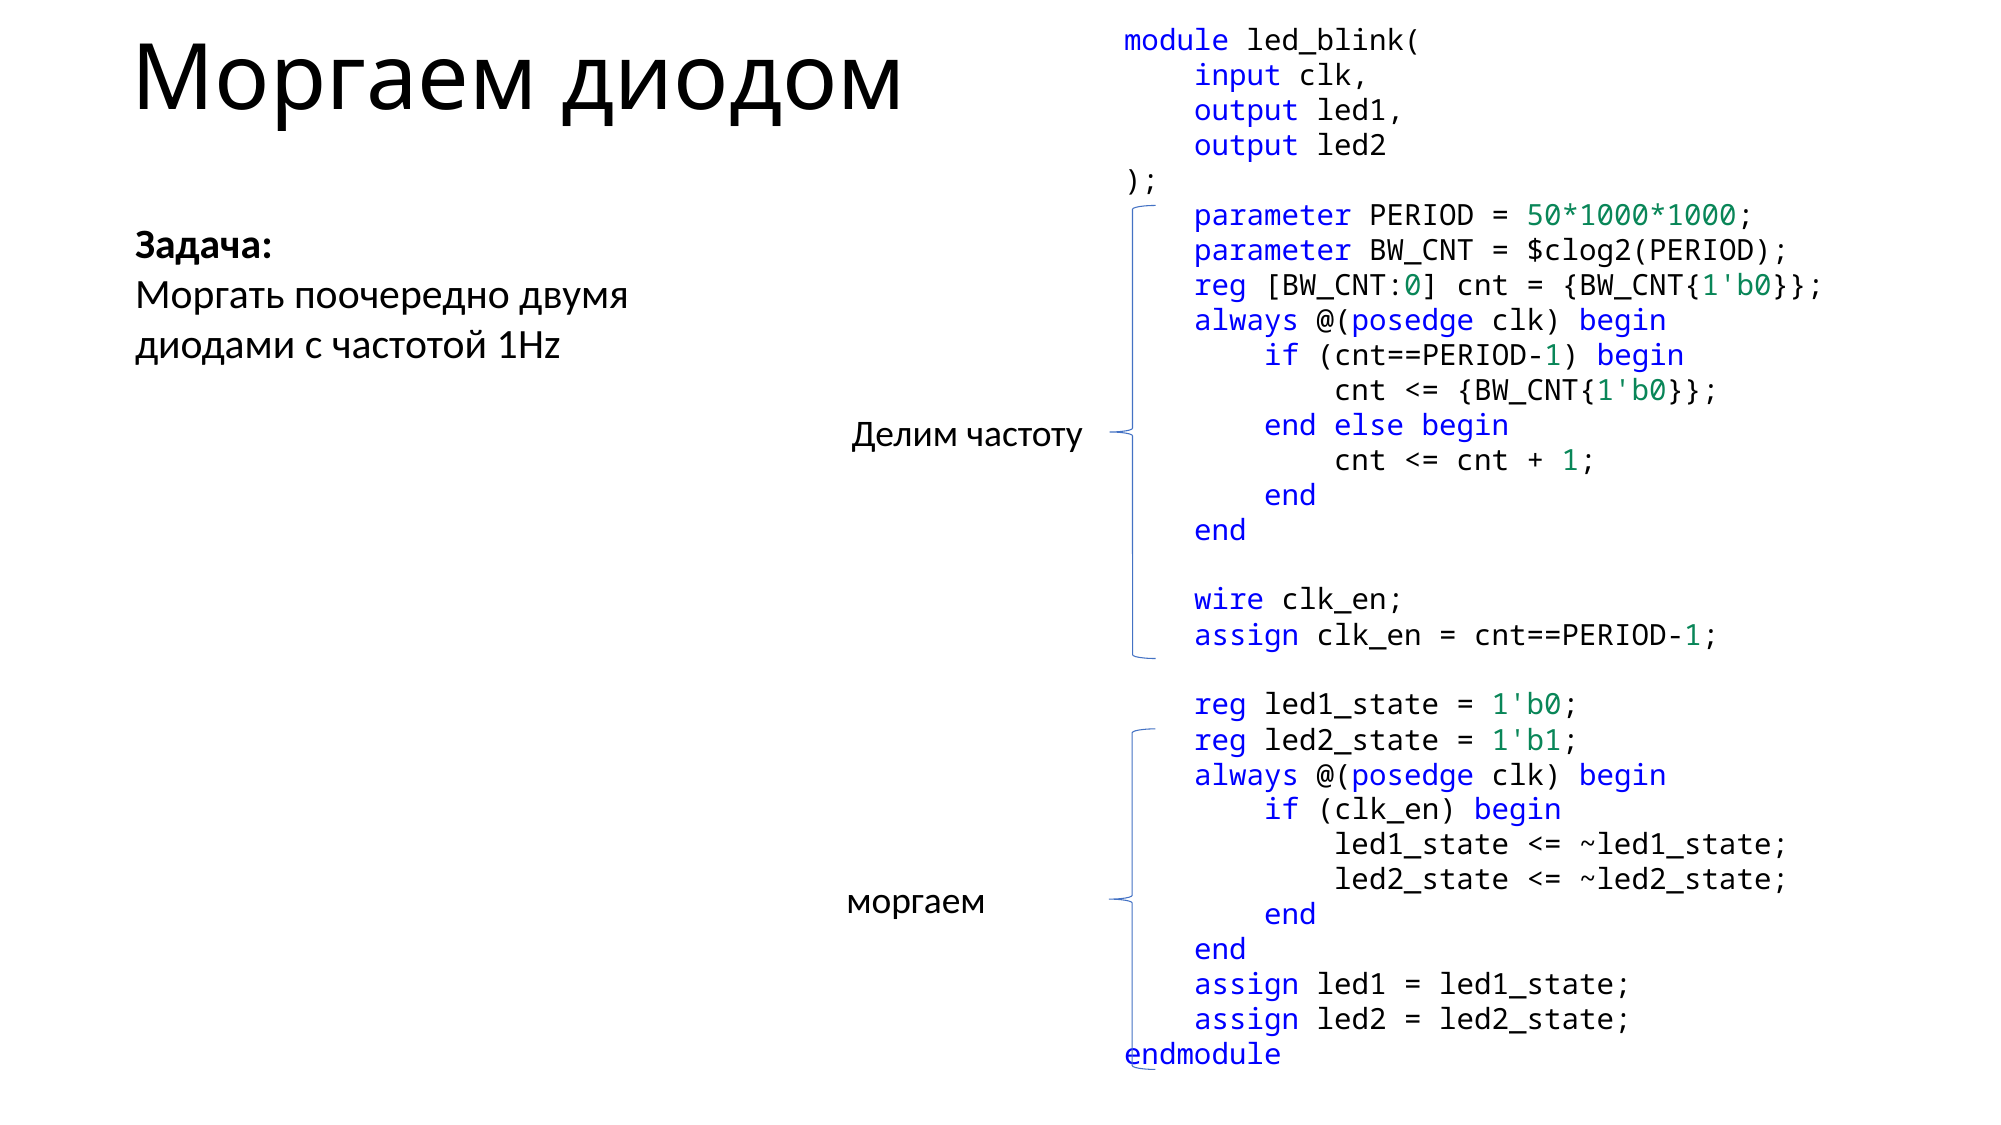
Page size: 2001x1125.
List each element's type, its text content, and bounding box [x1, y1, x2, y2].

text_box [1109, 204, 1156, 660]
text_box Делим частоту [836, 401, 1098, 462]
text_box module led_blink( input clk, output led1, output led2 ); parameter PERIOD = 50*1000*1000; parameter BW_CNT = $clog2(PERIOD); reg [BW_CNT:0] cnt = {BW_CNT{1'b0}}; always @(posedge clk) begin if (cnt==PERIOD-1) begin cnt <= {BW_CNT{1'b0}}; end else begin cnt <= cnt + 1; end end wire clk_en; assign clk_en = cnt==PERIOD-1; reg led1_state = 1'b0; reg led2_state = 1'b1; always @(posedge clk) begin if (clk_en) begin led1_state <= ~led1_state; led2_state <= ~led2_state; end end assign led1 = led1_state; assign led2 = led2_state; endmodule [1109, 14, 1860, 1078]
text_box [1108, 728, 1156, 1070]
text_box моргаем [831, 868, 1001, 929]
text_box Задача: Моргать поочередно двумя диодами с частотой 1Hz [120, 209, 745, 374]
title Моргаем диодом [116, 0, 1000, 168]
